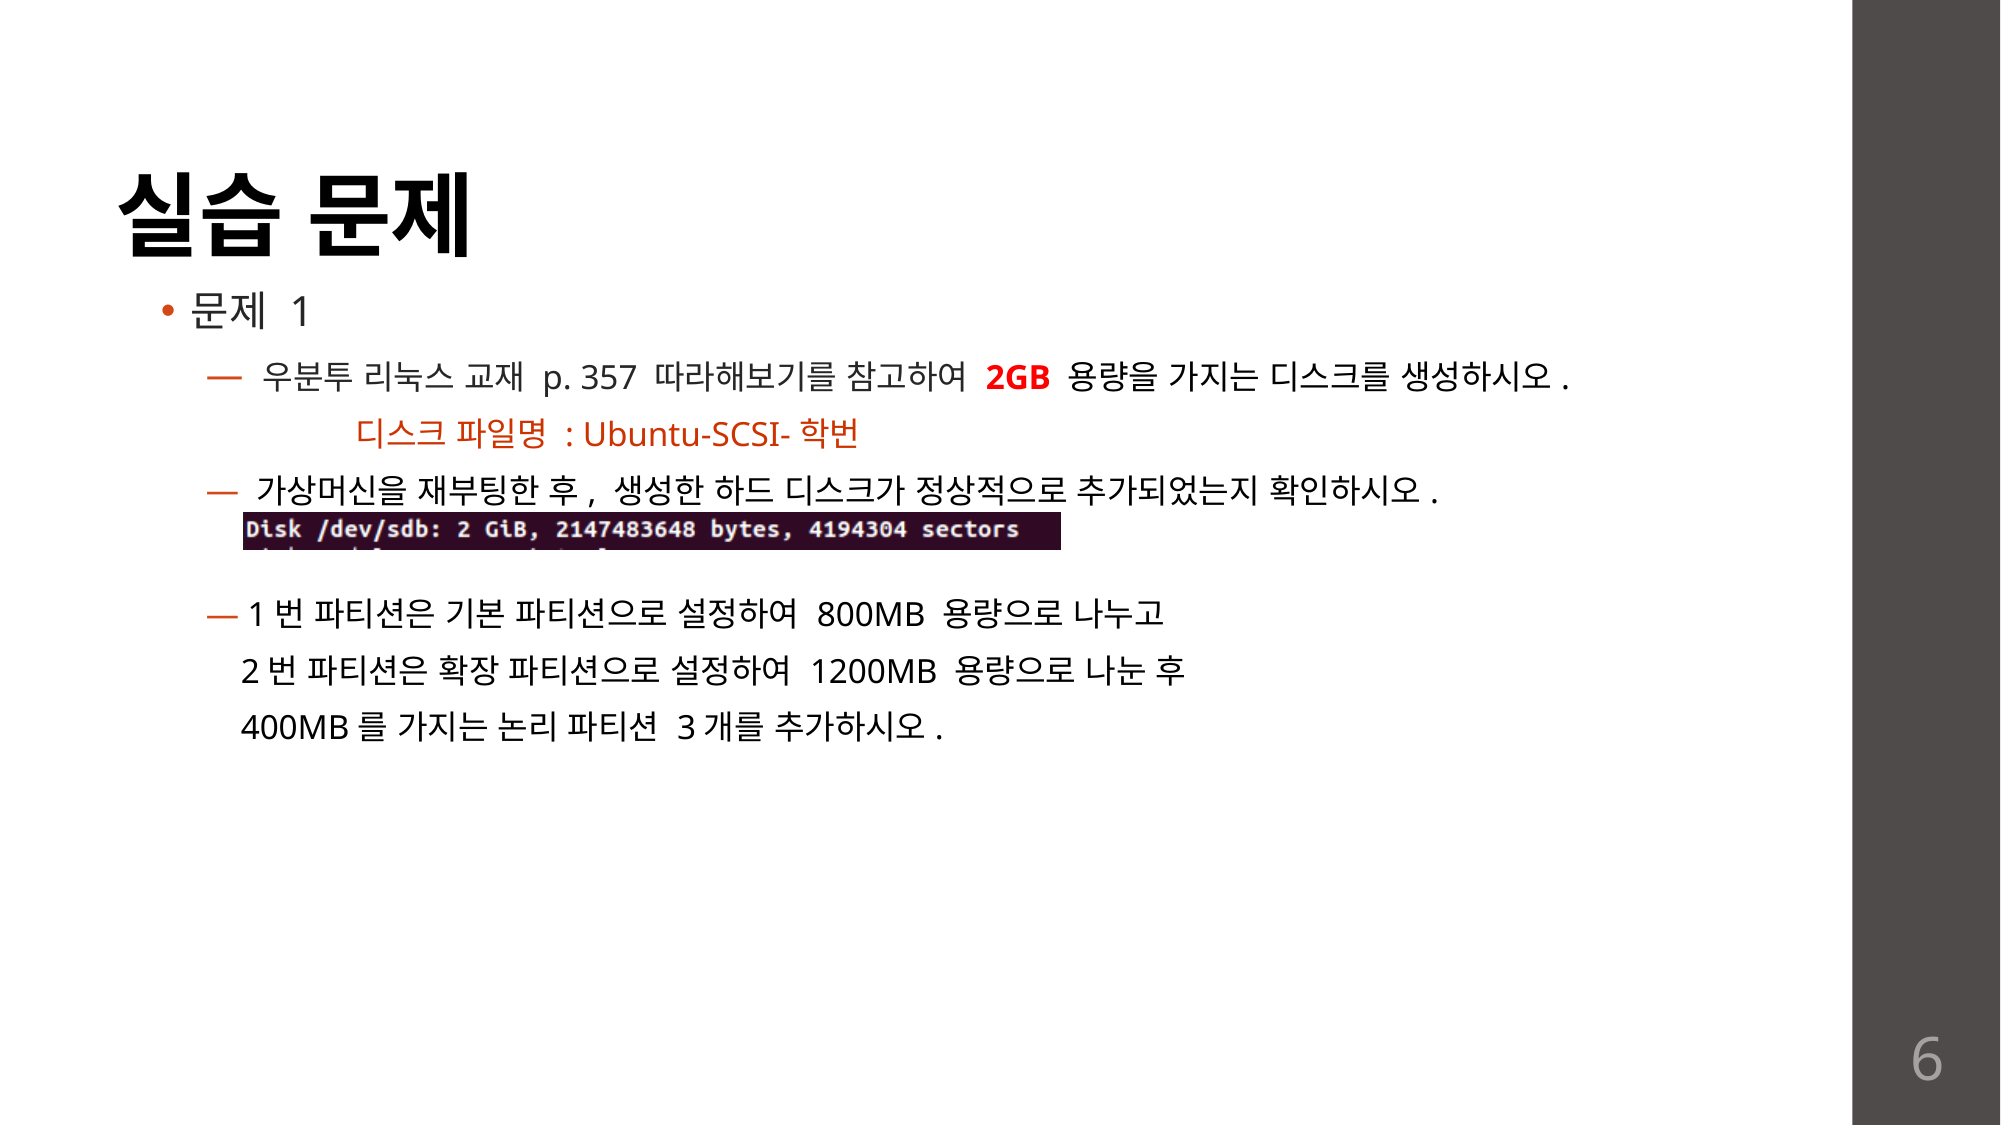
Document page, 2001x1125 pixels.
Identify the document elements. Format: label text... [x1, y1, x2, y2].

title 실습 문제 [100, 60, 1691, 277]
list 문제 1 우분투 리눅스 교재 p. 357 따라해보기를 참고하여 2GB 용량을 가지는 디스크를 생성하시오. 디스크 파일명 : Ubuntu-SCSI-학번 가상머신을 재부팅한 후, 생성한 하드 디스크가 정상적으로 추가되었는지 확인하시오. 1번 파티션은 기본 파티션으로 설정하여 800MB 용량으로 나누고 2번 파티션은 확장 파티션으로 설정하여 1200MB 용량으로 나눈 후 400MB를 가지는 논리 파티션 3개를 추가하시오. [100, 277, 1823, 962]
slide_number 6 [1852, 1012, 2000, 1110]
picture [243, 512, 1061, 551]
